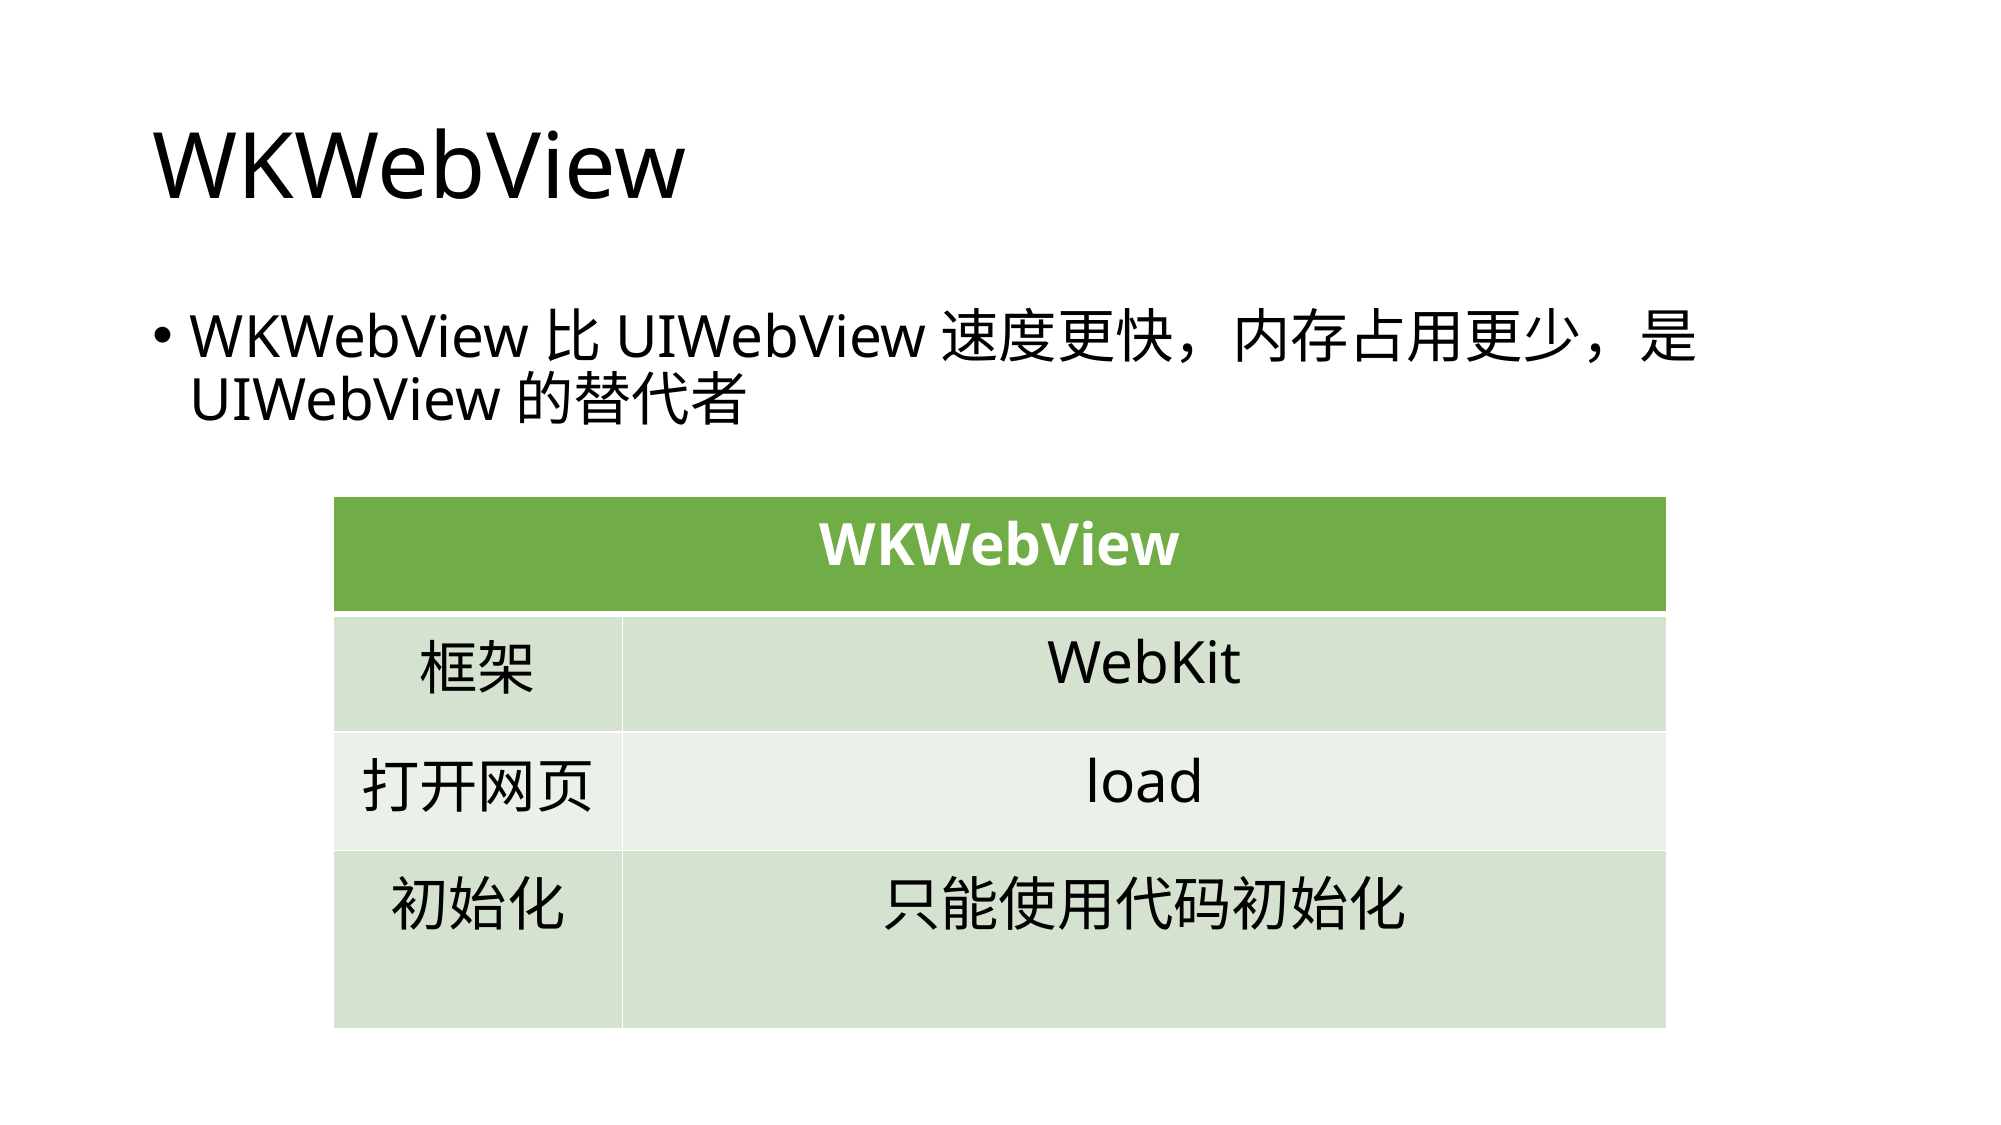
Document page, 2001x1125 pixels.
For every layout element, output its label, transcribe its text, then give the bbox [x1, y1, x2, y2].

table_cell WebKit [623, 617, 1666, 731]
table_cell 框架 [334, 617, 622, 731]
title WKWebView [137, 59, 1863, 278]
table_cell 初始化 [334, 851, 622, 1028]
table_cell load [623, 733, 1666, 850]
table_cell 打开网页 [334, 733, 622, 850]
list WKWebView比UIWebView速度更快，内存占用更少，是UIWebView的替代者 [137, 299, 1863, 446]
table_cell 只能使用代码初始化 [623, 851, 1666, 1028]
table_header WKWebView [334, 497, 1666, 611]
